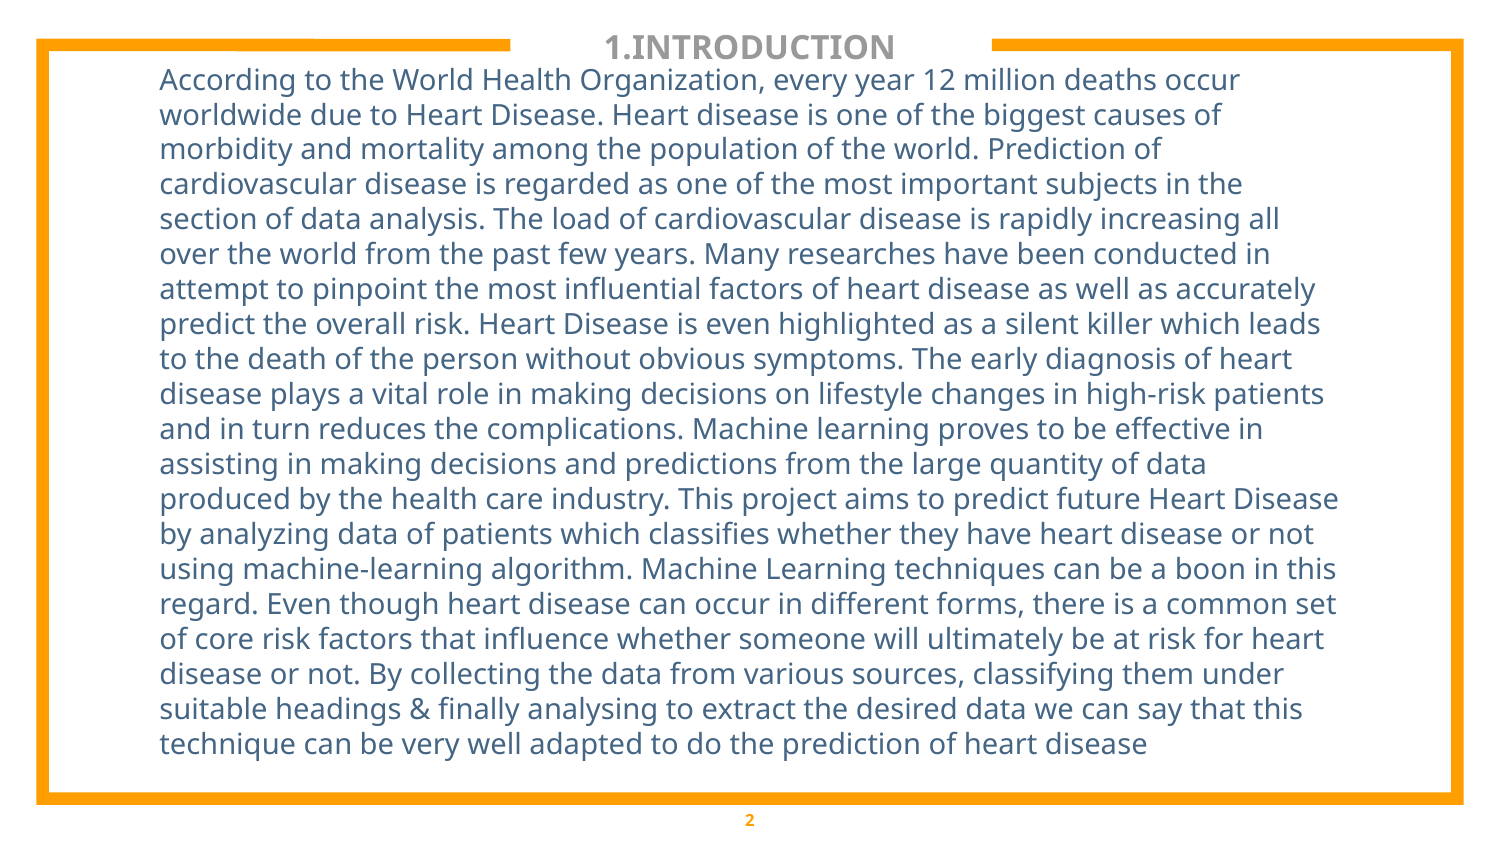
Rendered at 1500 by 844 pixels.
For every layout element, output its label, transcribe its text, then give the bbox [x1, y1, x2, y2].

title 1.INTRODUCTION [531, 16, 969, 76]
text_box According to the World Health Organization, every year 12 million deaths occur worldwide due to Heart Disease. Heart disease is one of the biggest causes of morbidity and mortality among the population of the world. Prediction of cardiovascular disease is regarded as one of the most important subjects in the section of data analysis. The load of cardiovascular disease is rapidly increasing all over the world from the past few years. Many researches have been conducted in attempt to pinpoint the most influential factors of heart disease as well as accurately predict the overall risk. Heart Disease is even highlighted as a silent killer which leads to the death of the person without obvious symptoms. The early diagnosis of heart disease plays a vital role in making decisions on lifestyle changes in high-risk patients and in turn reduces the complications. Machine learning proves to be effective in assisting in making decisions and predictions from the large quantity of data produced by the health care industry. This project aims to predict future Heart Disease by analyzing data of patients which classifies whether they have heart disease or not using machine-learning algorithm. Machine Learning techniques can be a boon in this regard. Even though heart disease can occur in different forms, there is a common set of core risk factors that influence whether someone will ultimately be at risk for heart disease or not. By collecting the data from various sources, classifying them under suitable headings & finally analysing to extract the desired data we can say that this technique can be very well adapted to do the prediction of heart disease [144, 45, 1356, 625]
slide_number 2 [0, 798, 1500, 844]
